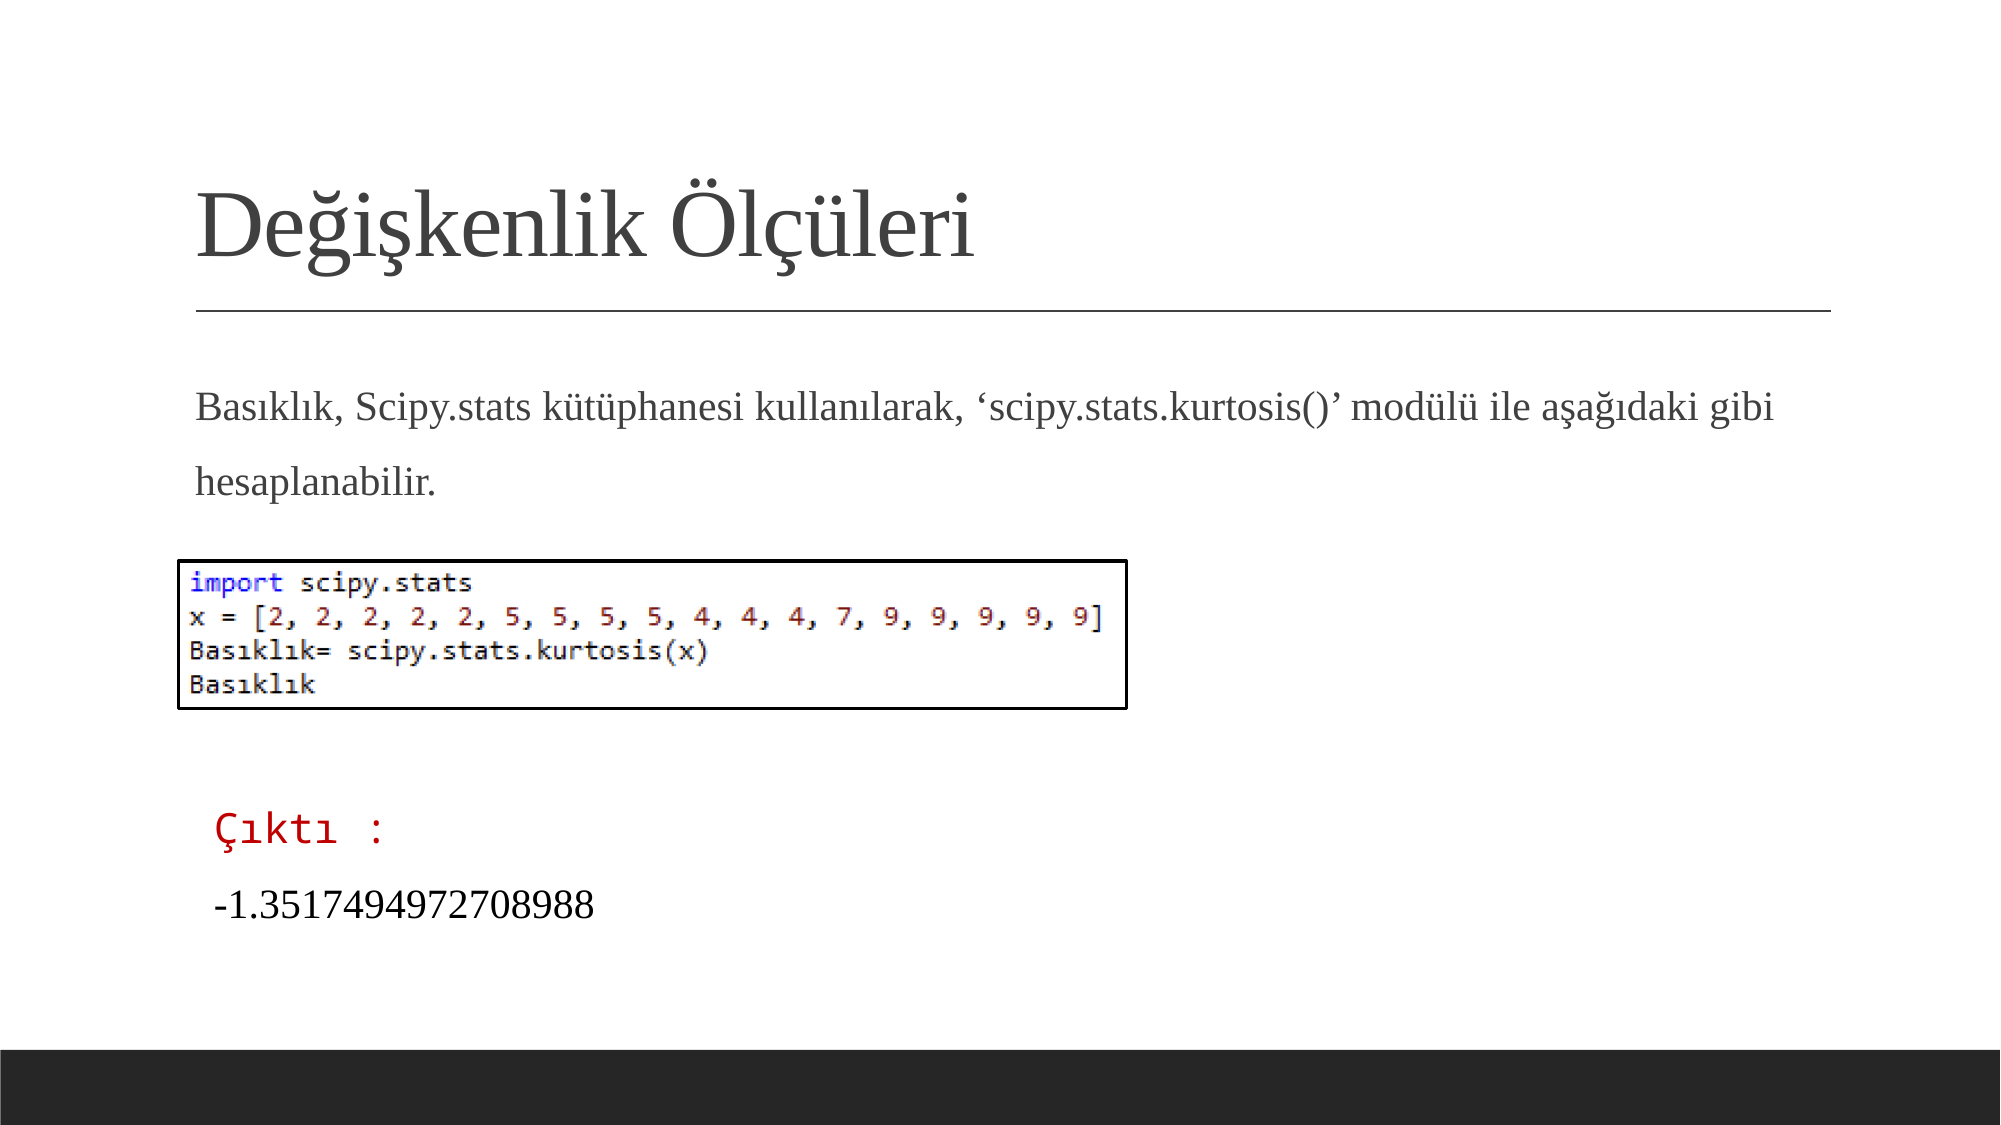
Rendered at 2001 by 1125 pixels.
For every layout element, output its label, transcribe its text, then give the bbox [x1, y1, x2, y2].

picture [179, 561, 1126, 708]
list Basıklık, Scipy.stats kütüphanesi kullanılarak, ‘scipy.stats.kurtosis()’ modülü ile aşağıdaki gibi hesaplanabilir. [180, 345, 1830, 963]
title Değişkenlik Ölçüleri [180, 47, 1830, 285]
text_box Çıktı : -1.3517494972708988 [199, 769, 1801, 935]
